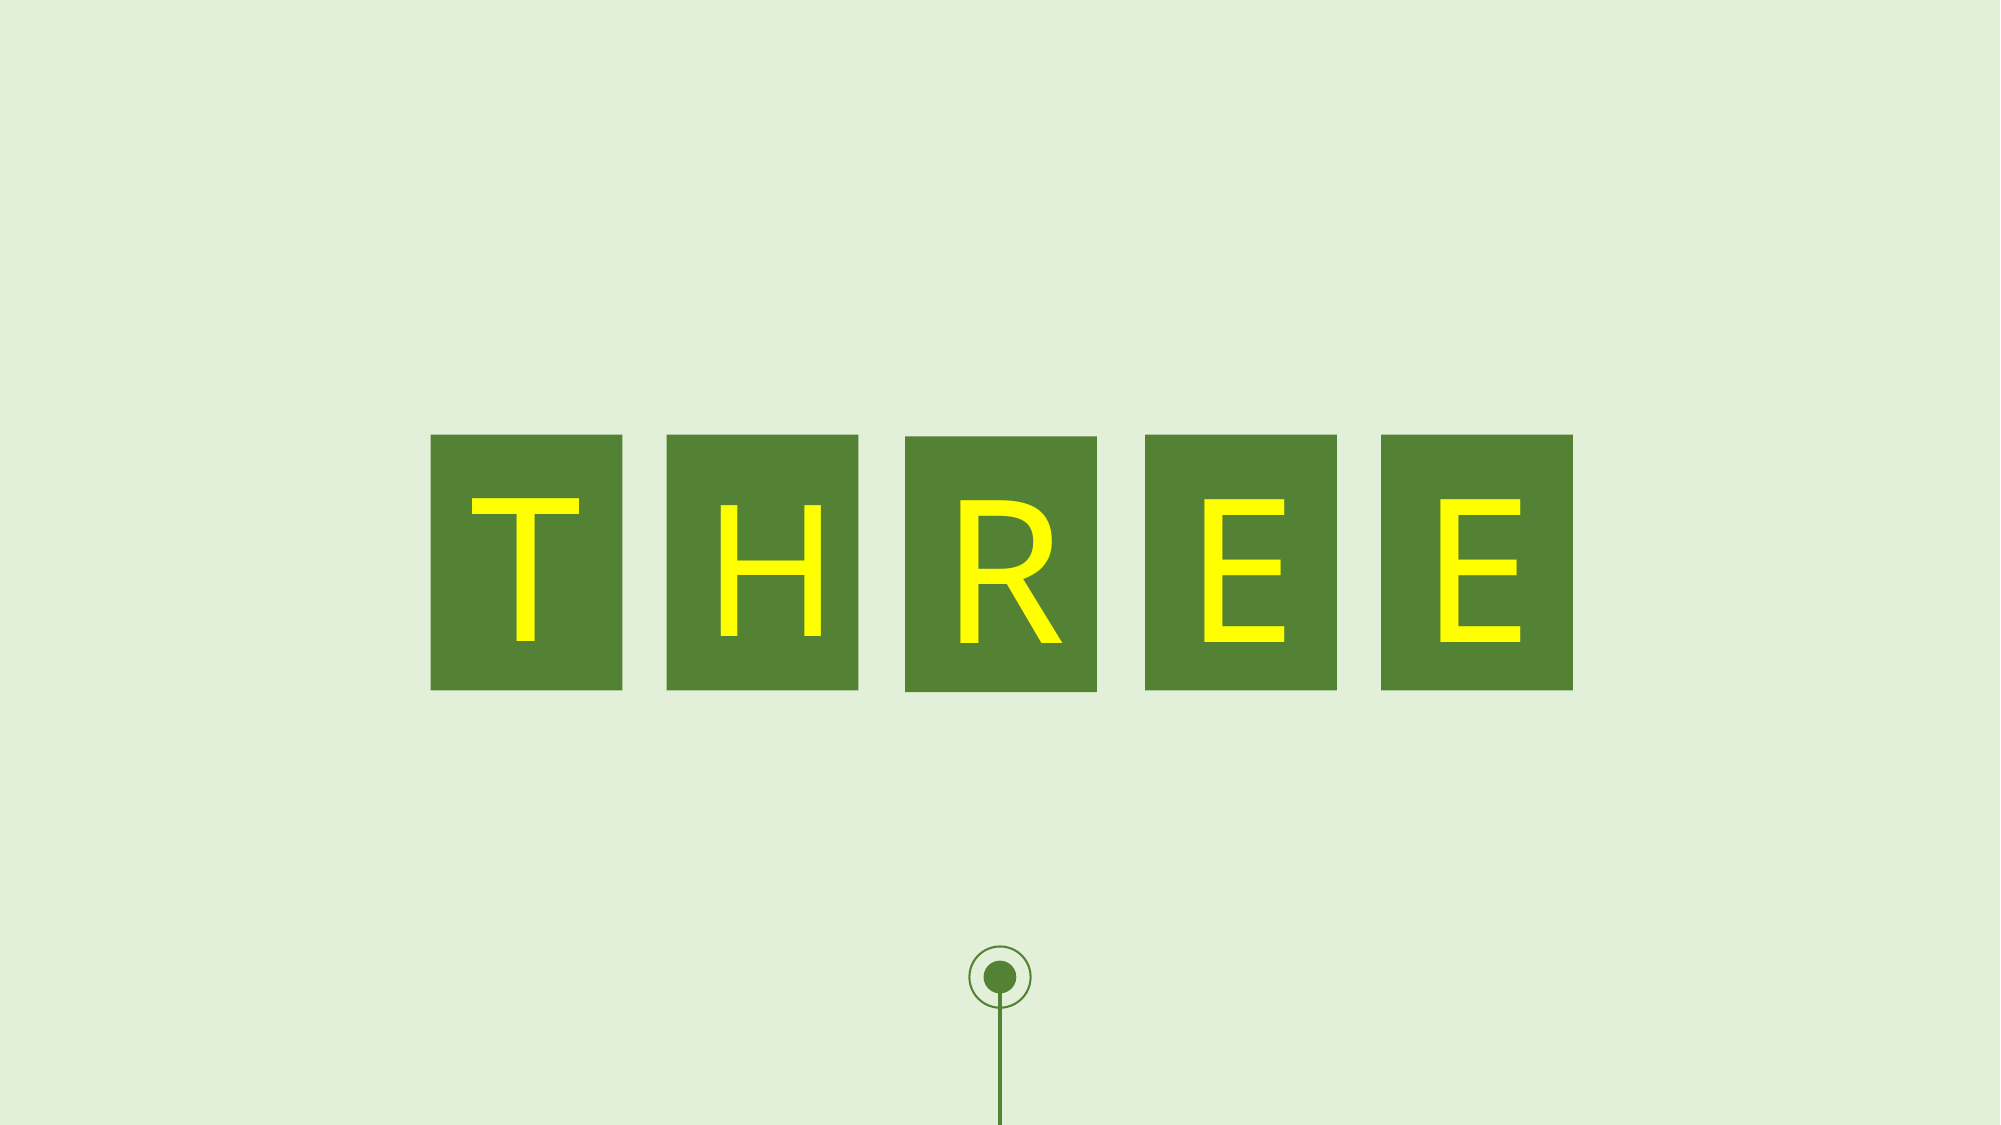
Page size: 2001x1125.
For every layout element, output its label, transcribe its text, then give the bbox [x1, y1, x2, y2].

text_box [1380, 434, 1574, 691]
text_box [429, 434, 623, 691]
text_box [968, 945, 1032, 1005]
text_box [984, 961, 1016, 1125]
text_box [1144, 434, 1338, 691]
text_box [904, 435, 1098, 693]
text_box [666, 434, 859, 691]
text_box R [926, 436, 1073, 691]
text_box E [1403, 435, 1550, 691]
text_box E [1168, 435, 1315, 691]
text_box T [453, 434, 600, 690]
text_box H [688, 445, 835, 681]
